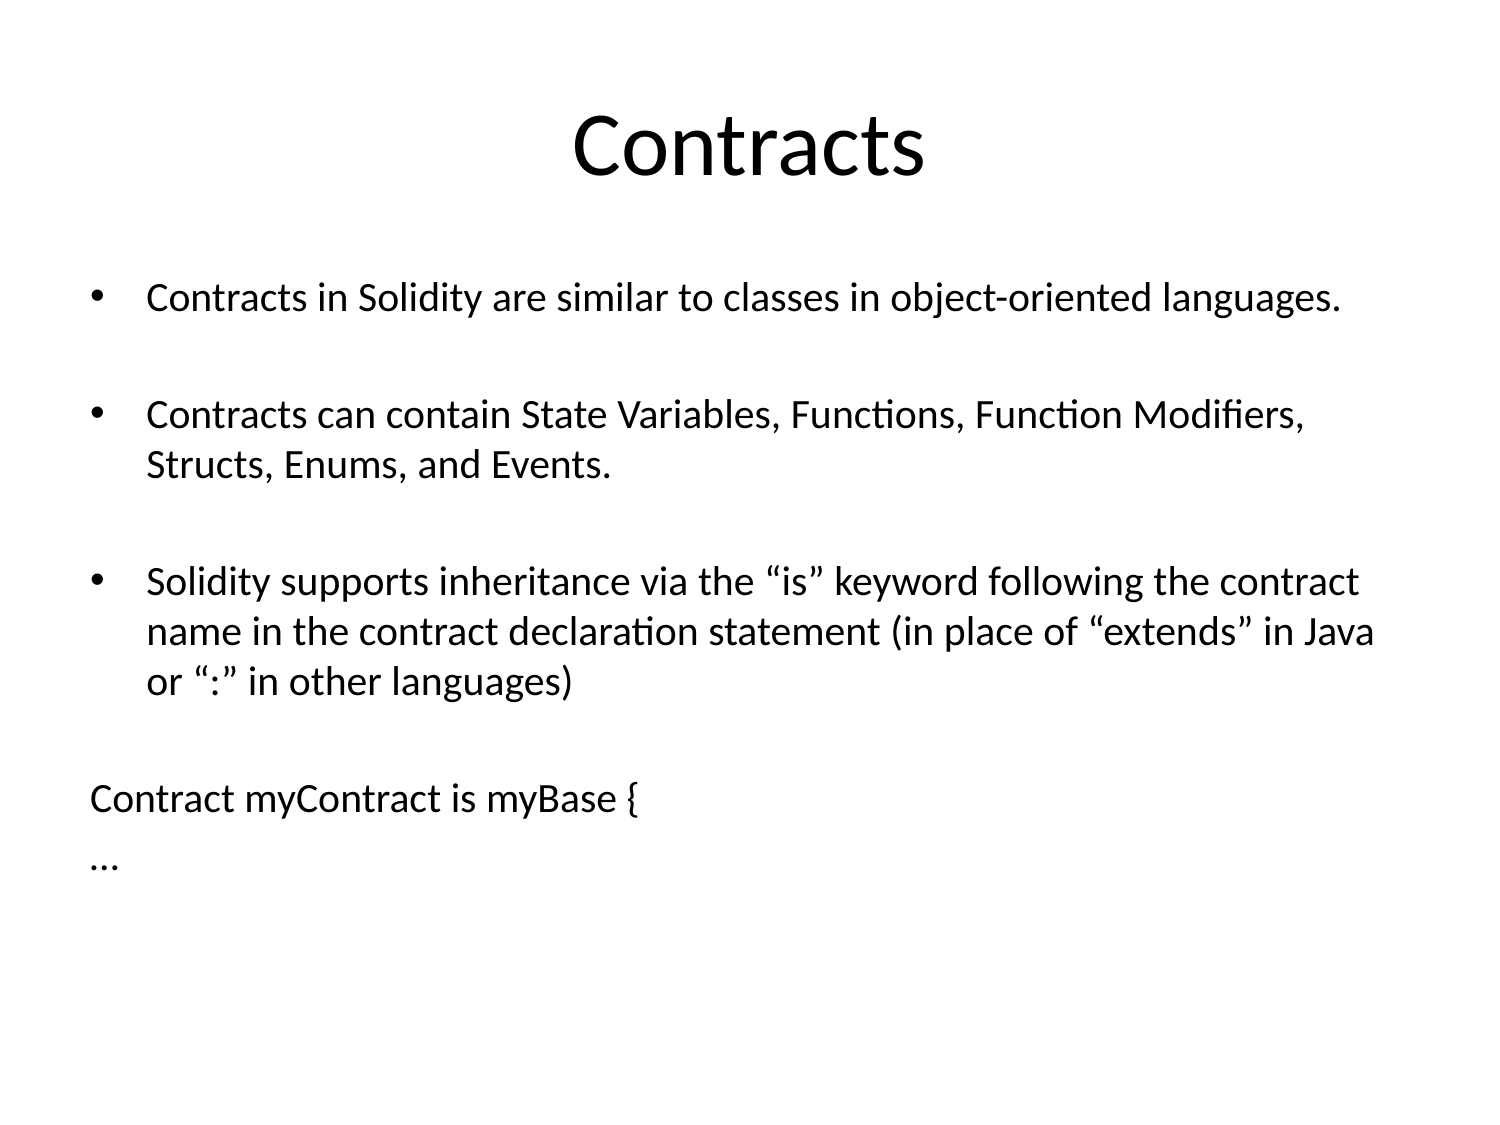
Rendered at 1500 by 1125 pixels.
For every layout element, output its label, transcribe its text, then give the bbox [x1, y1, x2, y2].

list Contracts in Solidity are similar to classes in object-oriented languages. Contracts can contain State Variables, Functions, Function Modifiers, Structs, Enums, and Events. Solidity supports inheritance via the “is” keyword following the contract name in the contract declaration statement (in place of “extends” in Java or “:” in other languages) Contract myContract is myBase { … [75, 262, 1425, 1038]
title Contracts [75, 45, 1425, 233]
